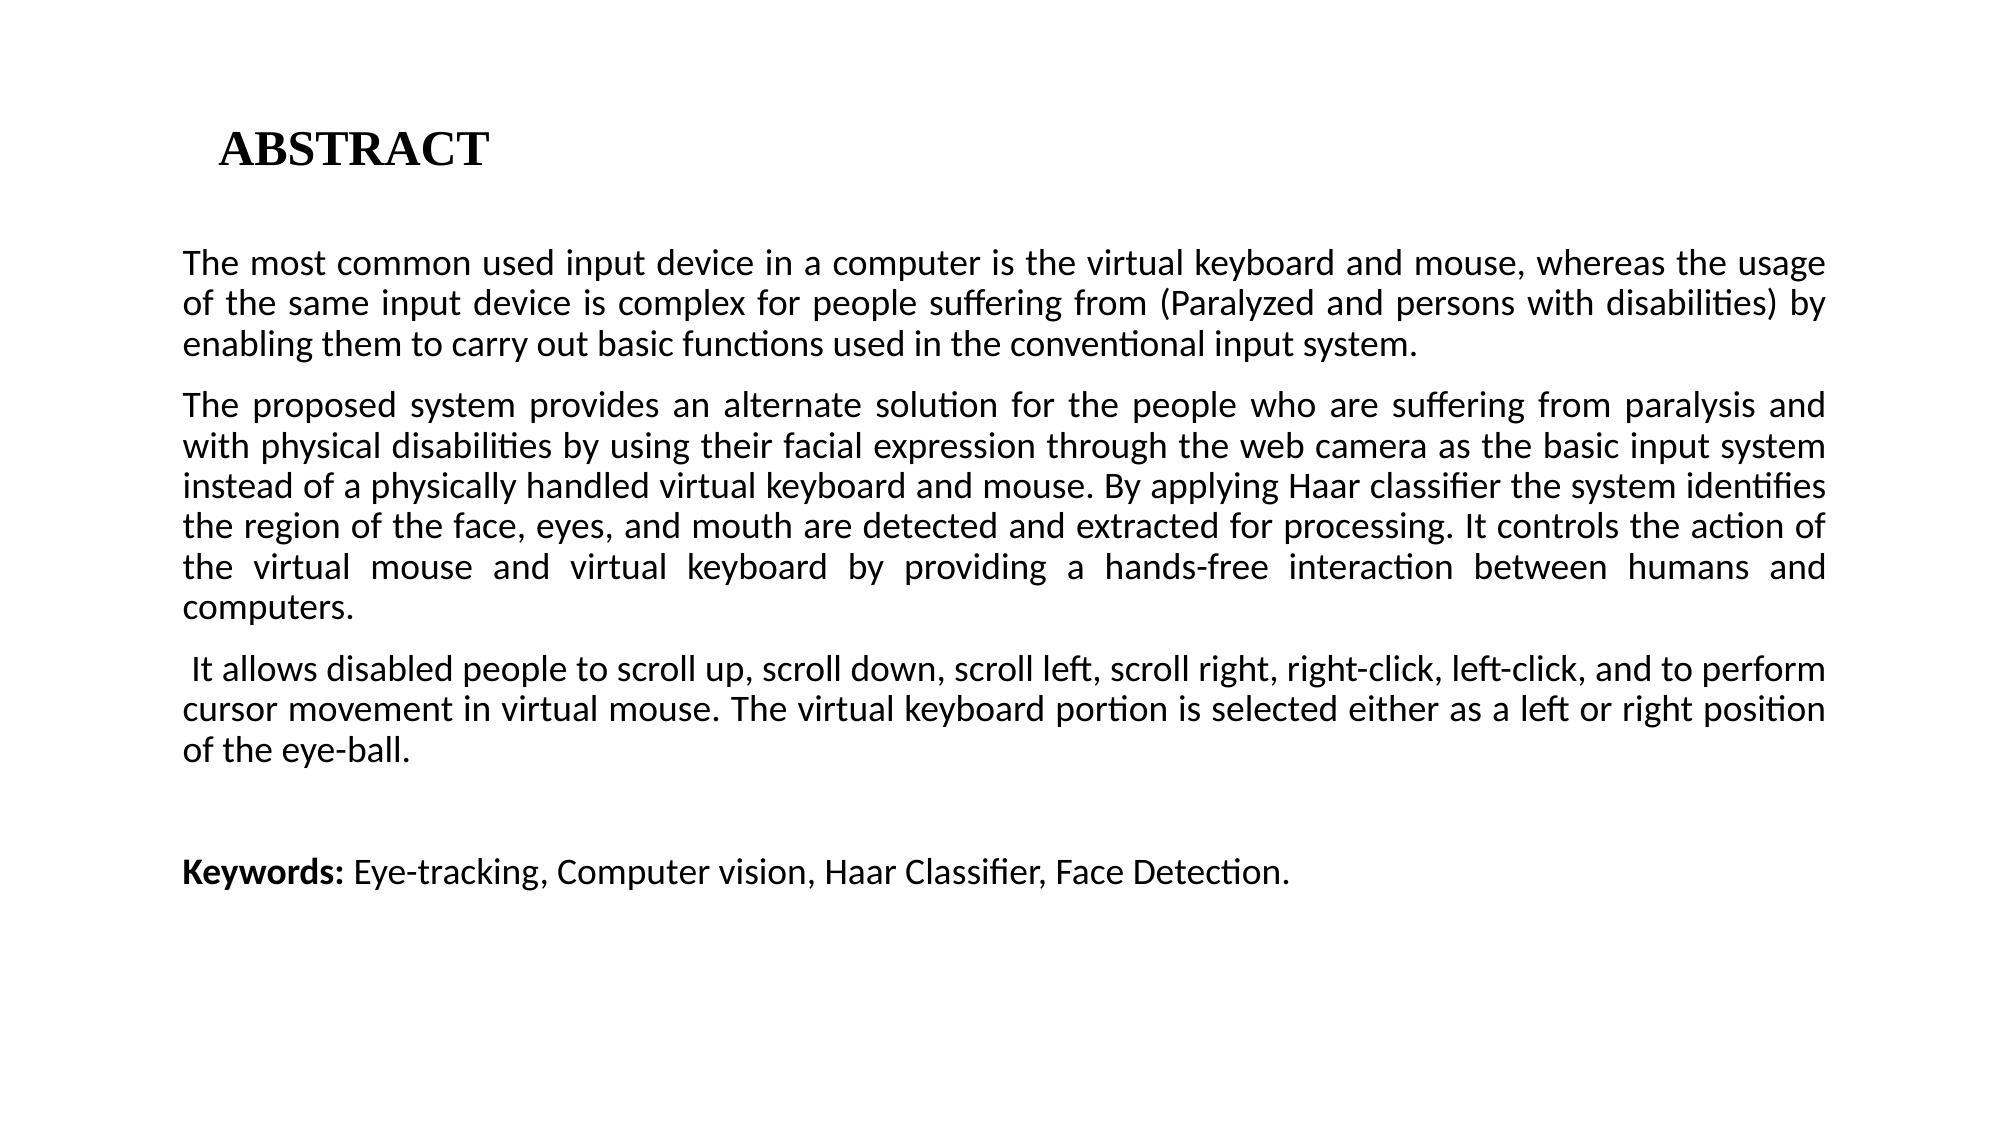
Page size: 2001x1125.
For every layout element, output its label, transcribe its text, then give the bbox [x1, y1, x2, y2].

list The most common used input device in a computer is the virtual keyboard and mouse, whereas the usage of the same input device is complex for people suffering from (Paralyzed and persons with disabilities) by enabling them to carry out basic functions used in the conventional input system. The proposed system provides an alternate solution for the people who are suffering from paralysis and with physical disabilities by using their facial expression through the web camera as the basic input system instead of a physically handled virtual keyboard and mouse. By applying Haar classifier the system identifies the region of the face, eyes, and mouth are detected and extracted for processing. It controls the action of the virtual mouse and virtual keyboard by providing a hands-free interaction between humans and computers. It allows disabled people to scroll up, scroll down, scroll left, scroll right, right-click, left-click, and to perform cursor movement in virtual mouse. The virtual keyboard portion is selected either as a left or right position of the eye-ball. Keywords: Eye-tracking, Computer vision, Haar Classifier, Face Detection. [167, 235, 1844, 1014]
title ABSTRACT [153, 91, 673, 207]
